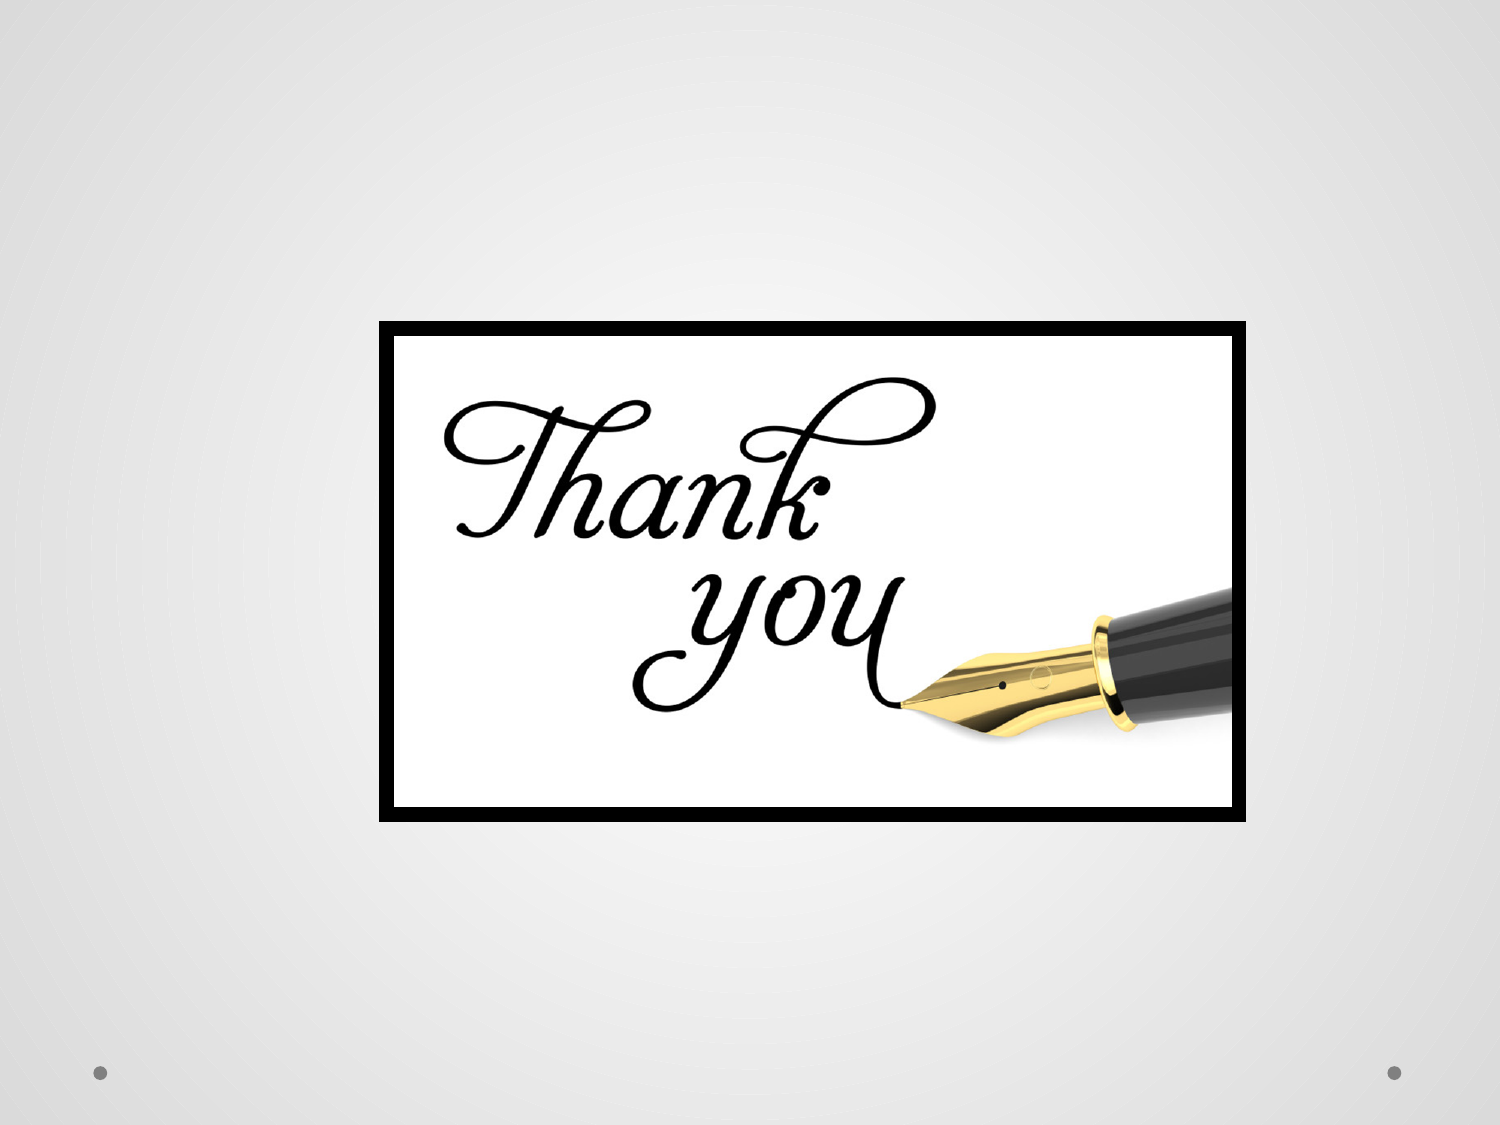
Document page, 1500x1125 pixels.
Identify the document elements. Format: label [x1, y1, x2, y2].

picture [393, 335, 1232, 808]
